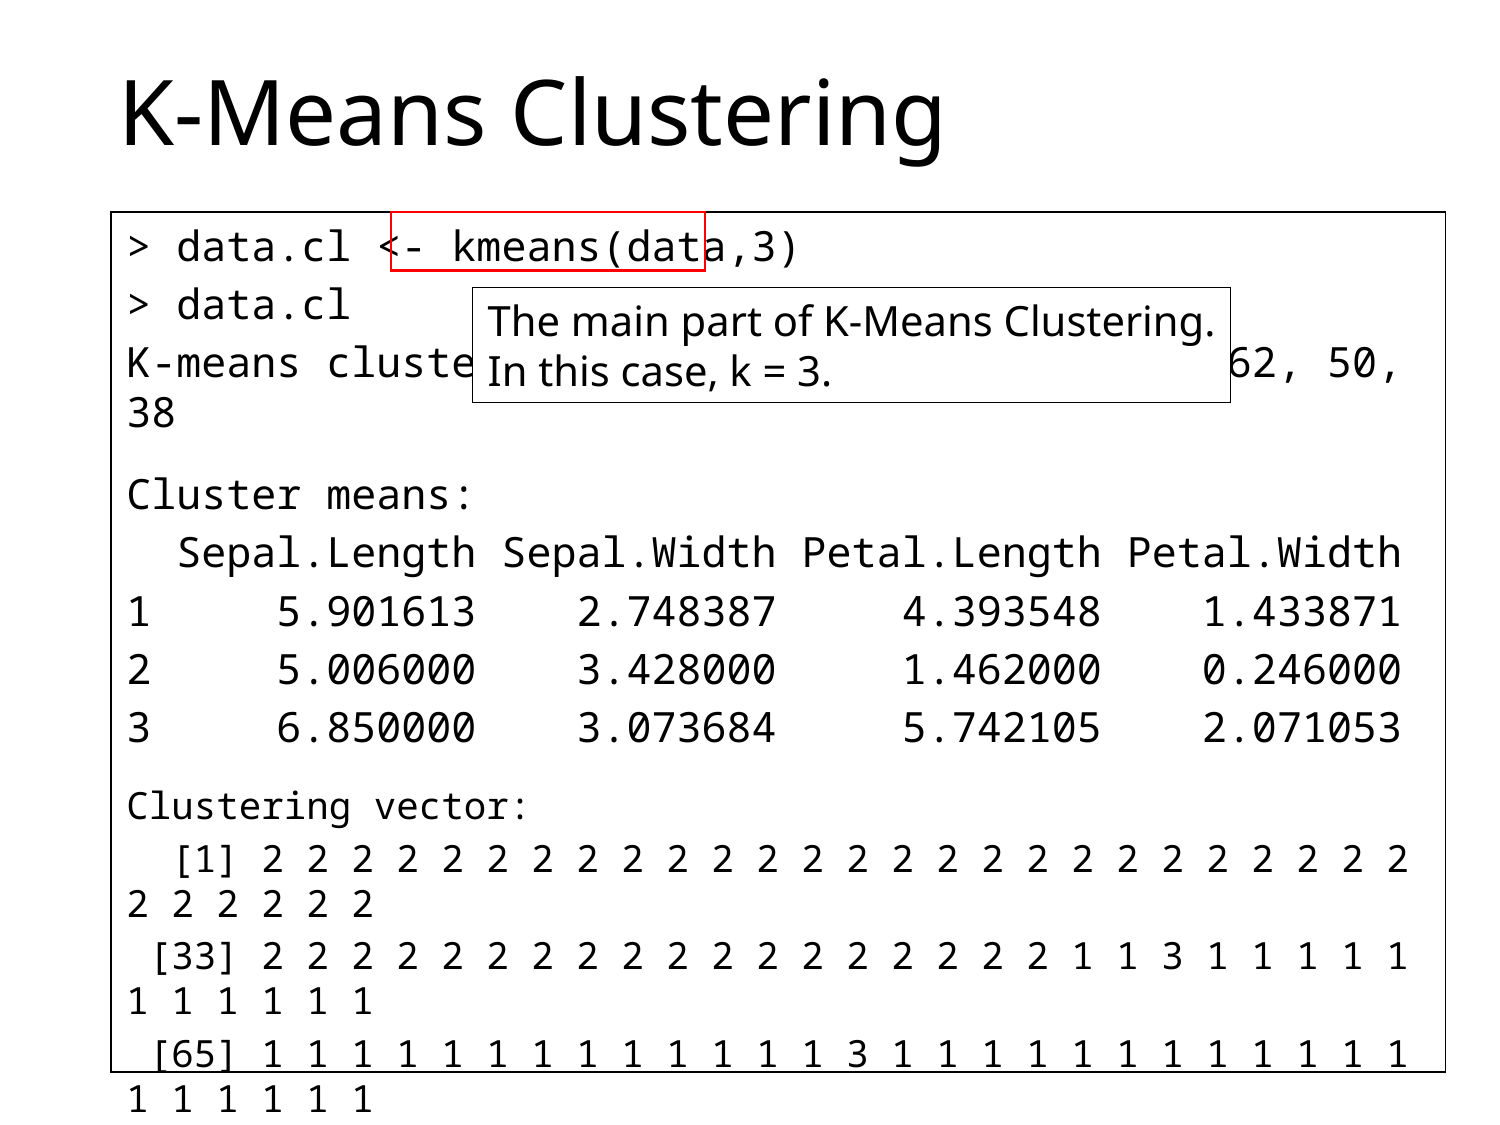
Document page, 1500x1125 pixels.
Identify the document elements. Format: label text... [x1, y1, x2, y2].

text_box The main part of K-Means Clustering. In this case, k = 3. [472, 287, 1231, 403]
text_box > data.cl <- kmeans(data,3) > data.cl K-means clustering with 3 clusters of sizes 62, 50, 38 Cluster means: Sepal.Length Sepal.Width Petal.Length Petal.Width 1 5.901613 2.748387 4.393548 1.433871 2 5.006000 3.428000 1.462000 0.246000 3 6.850000 3.073684 5.742105 2.071053 Clustering vector: [1] 2 2 2 2 2 2 2 2 2 2 2 2 2 2 2 2 2 2 2 2 2 2 2 2 2 2 2 2 2 2 2 2 [33] 2 2 2 2 2 2 2 2 2 2 2 2 2 2 2 2 2 2 1 1 3 1 1 1 1 1 1 1 1 1 1 1 [65] 1 1 1 1 1 1 1 1 1 1 1 1 1 3 1 1 1 1 1 1 1 1 1 1 1 1 1 1 1 1 1 1 [97] 1 1 1 1 3 1 3 3 3 3 1 3 3 3 3 3 3 1 1 3 3 3 3 1 3 1 3 1 3 3 1 1 [129] 3 3 3 3 3 1 3 3 3 3 1 3 3 3 1 3 3 3 1 3 3 1 [111, 212, 1446, 1072]
title K-Means Clustering [103, 59, 1440, 173]
text_box [390, 211, 706, 272]
